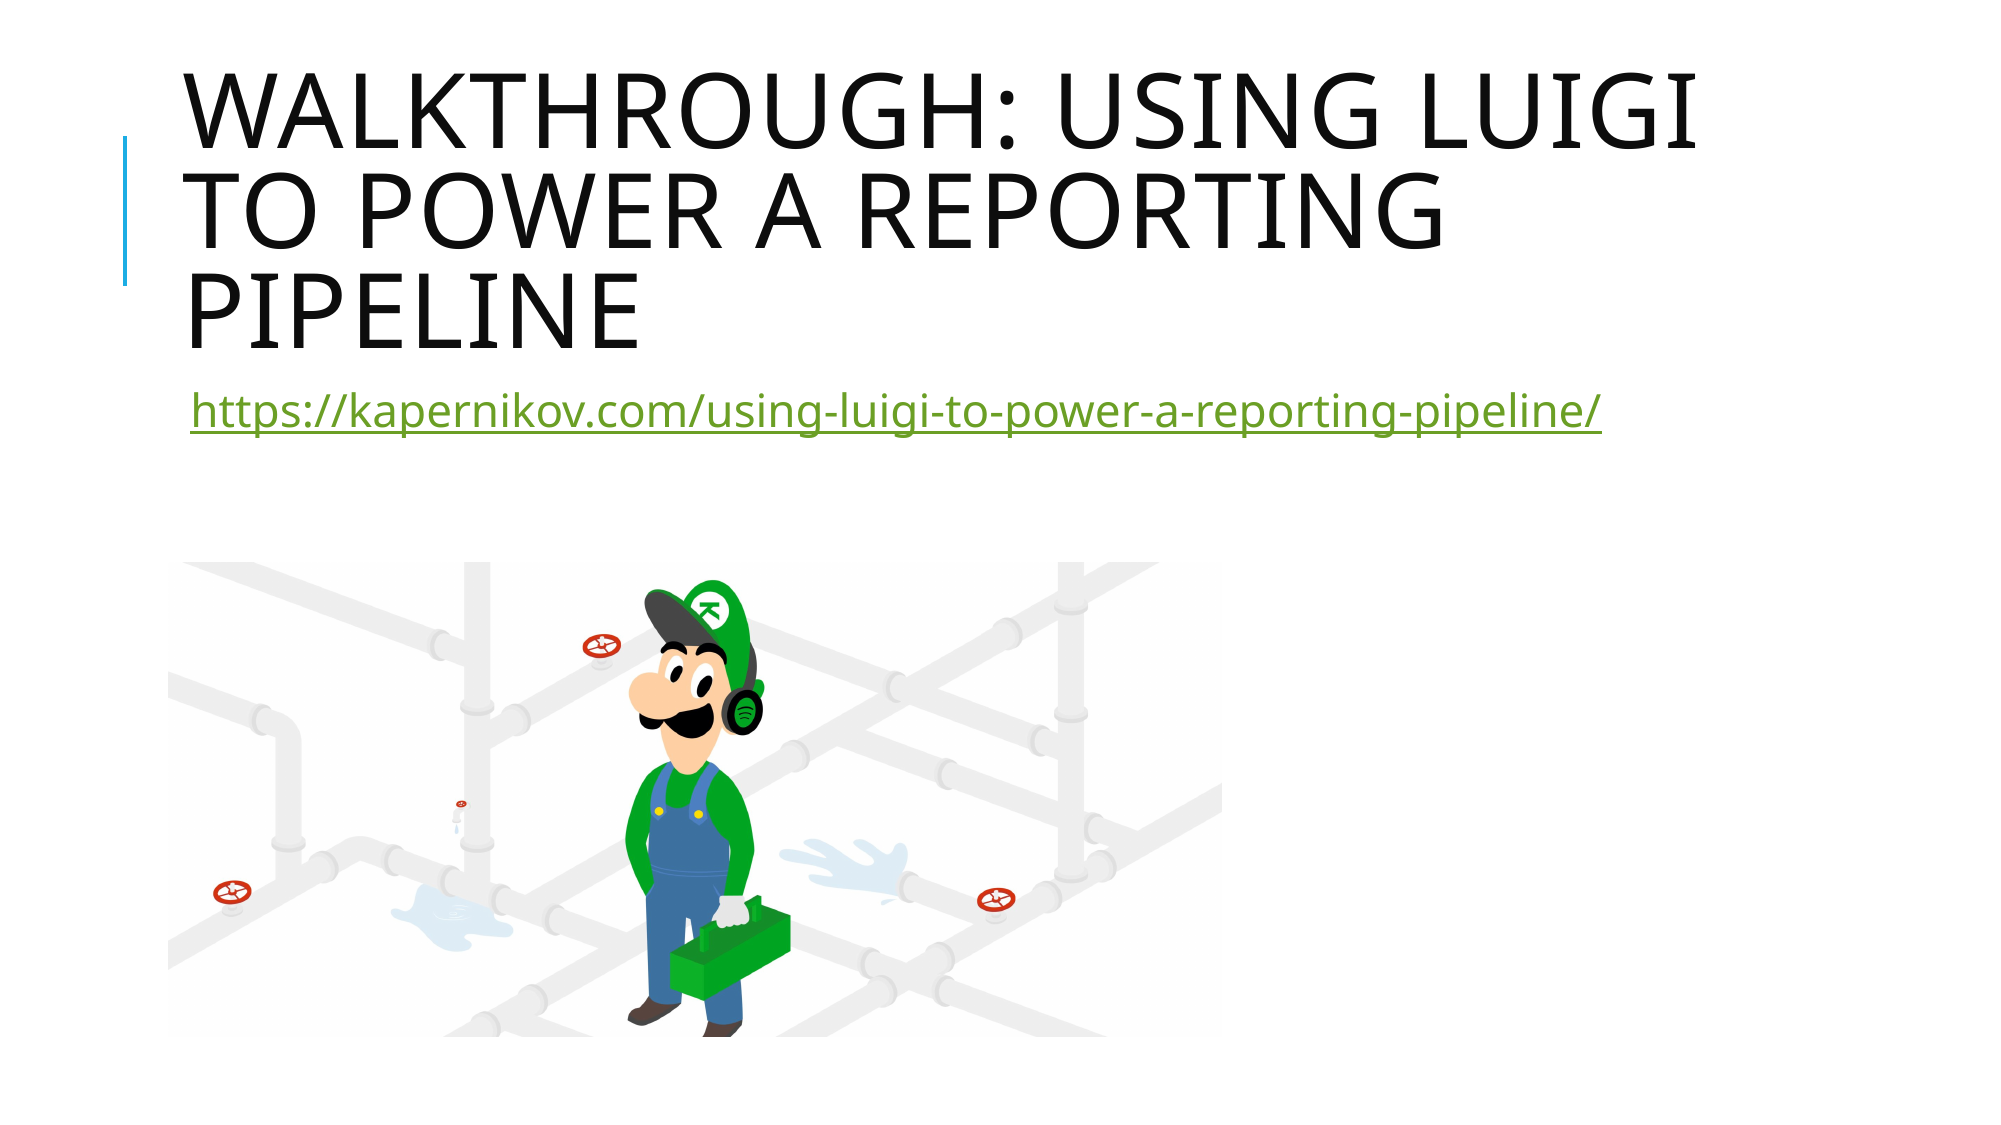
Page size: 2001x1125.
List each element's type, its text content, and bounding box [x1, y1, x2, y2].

list https://kapernikov.com/using-luigi-to-power-a-reporting-pipeline/ [168, 375, 1763, 1035]
title Walkthrough: using luigi to power a reporting pipeline [168, 96, 1763, 342]
picture [167, 562, 1222, 1037]
